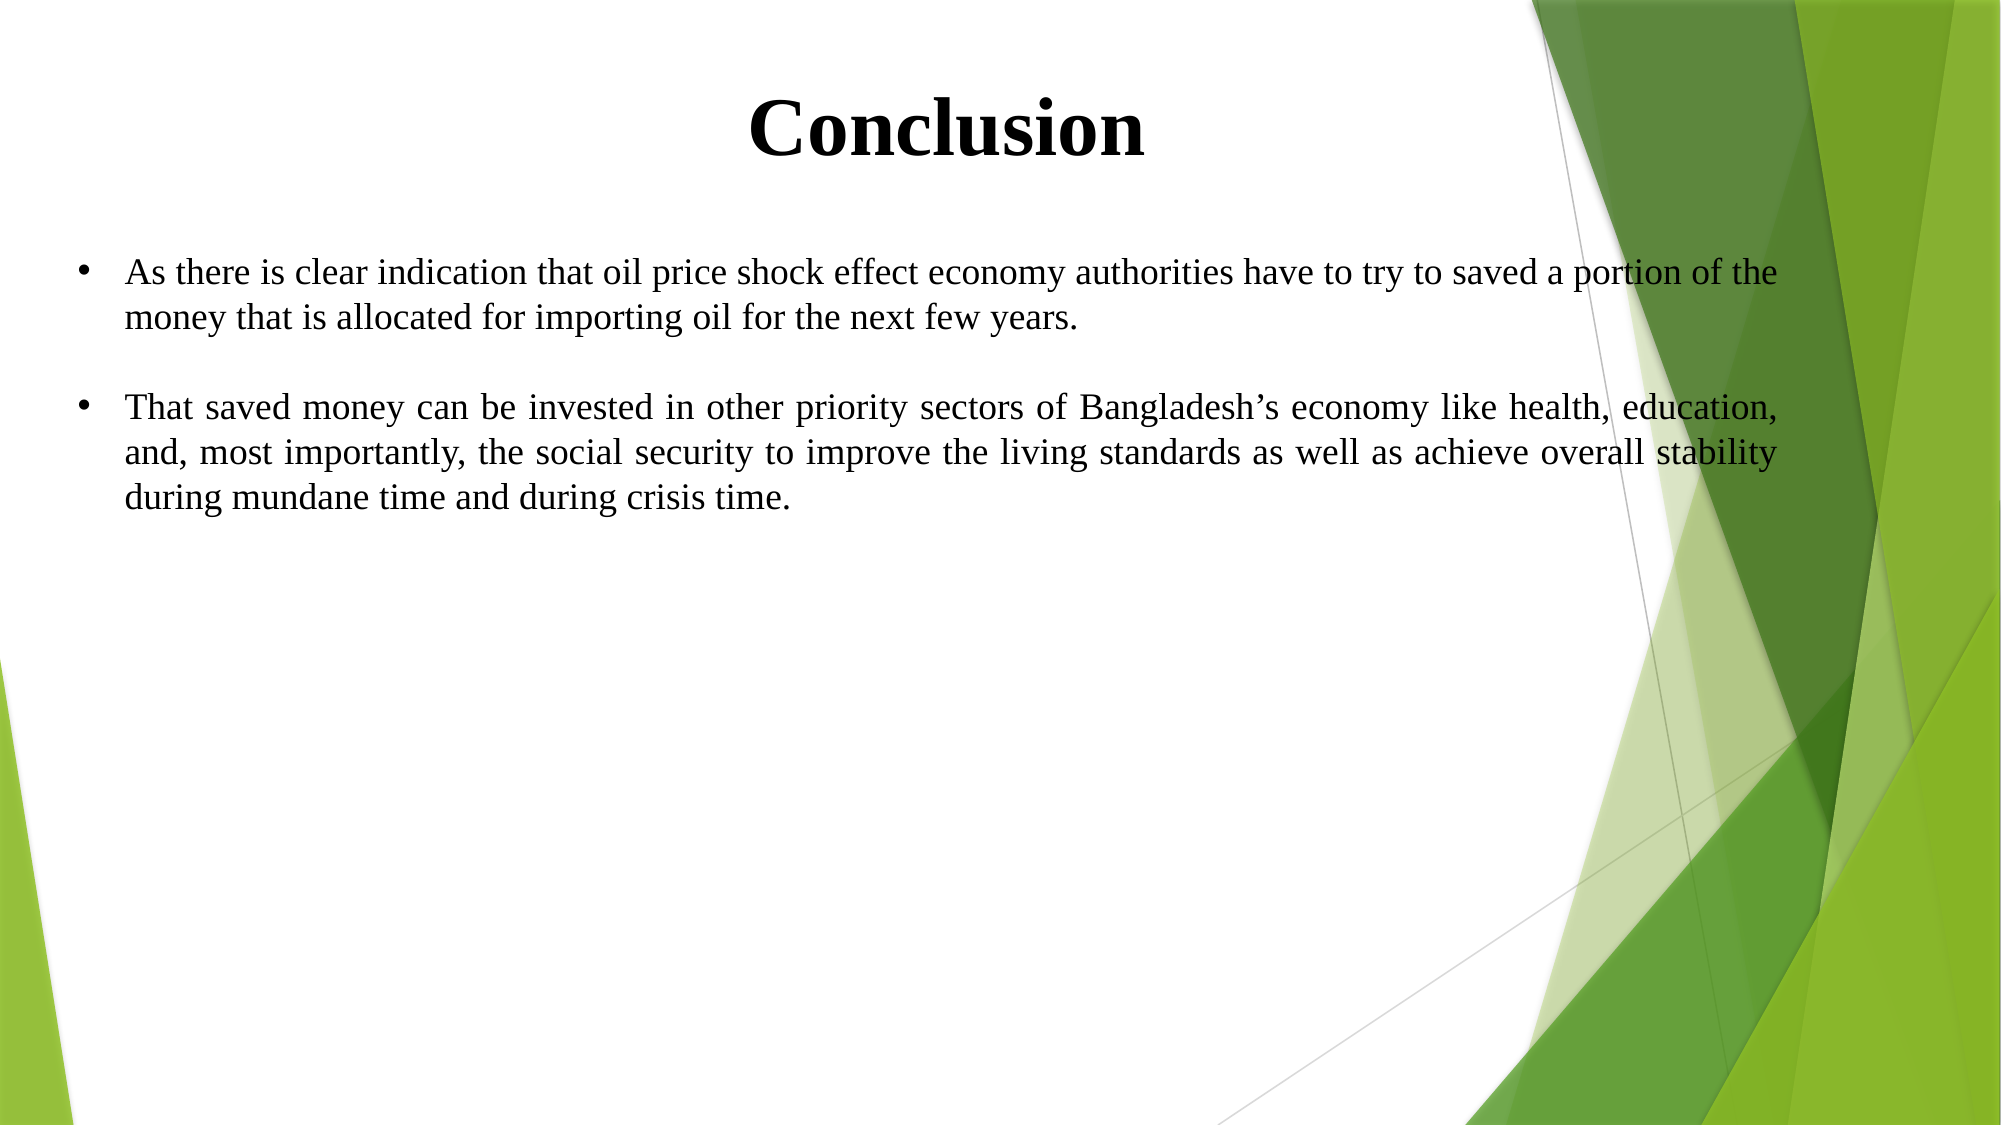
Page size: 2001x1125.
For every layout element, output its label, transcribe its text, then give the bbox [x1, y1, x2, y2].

text_box As there is clear indication that oil price shock effect economy authorities have to try to saved a portion of the money that is allocated for importing oil for the next few years. That saved money can be invested in other priority sectors of Bangladesh’s economy like health, education, and, most importantly, the social security to improve the living standards as well as achieve overall stability during mundane time and during crisis time. [62, 239, 1796, 525]
text_box Conclusion [733, 64, 1162, 180]
